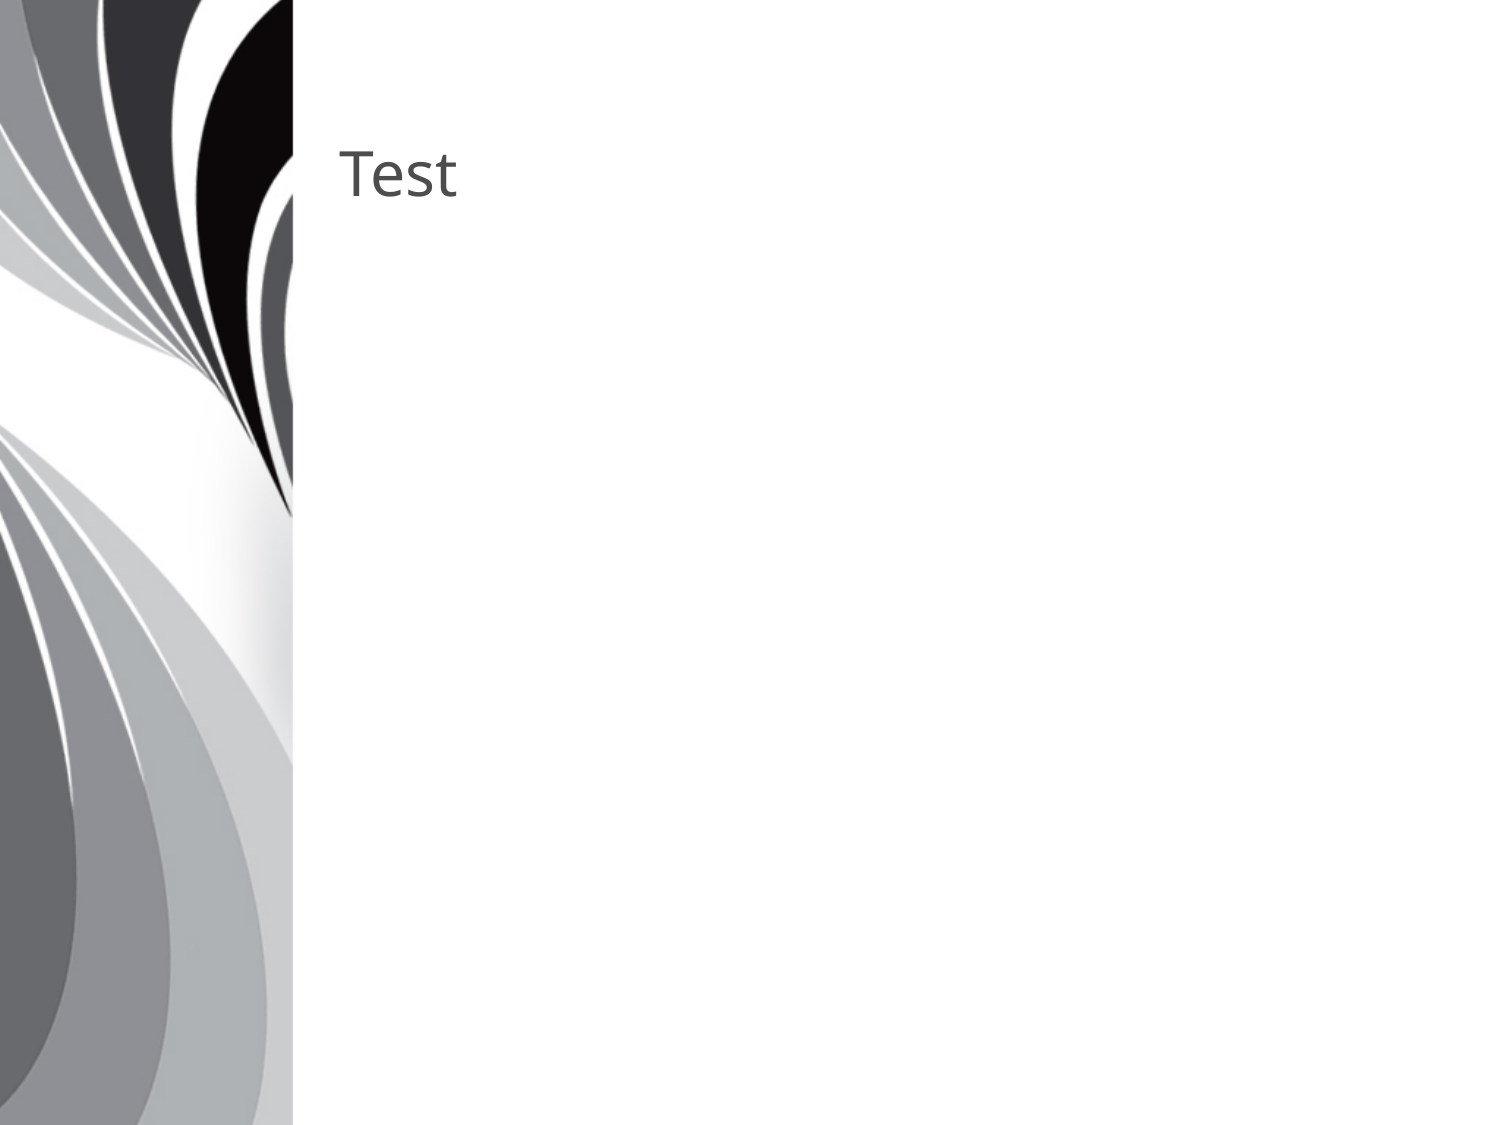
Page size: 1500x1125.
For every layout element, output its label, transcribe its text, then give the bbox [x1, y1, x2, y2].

title Test [324, 112, 1463, 231]
picture [0, 0, 1500, 1125]
